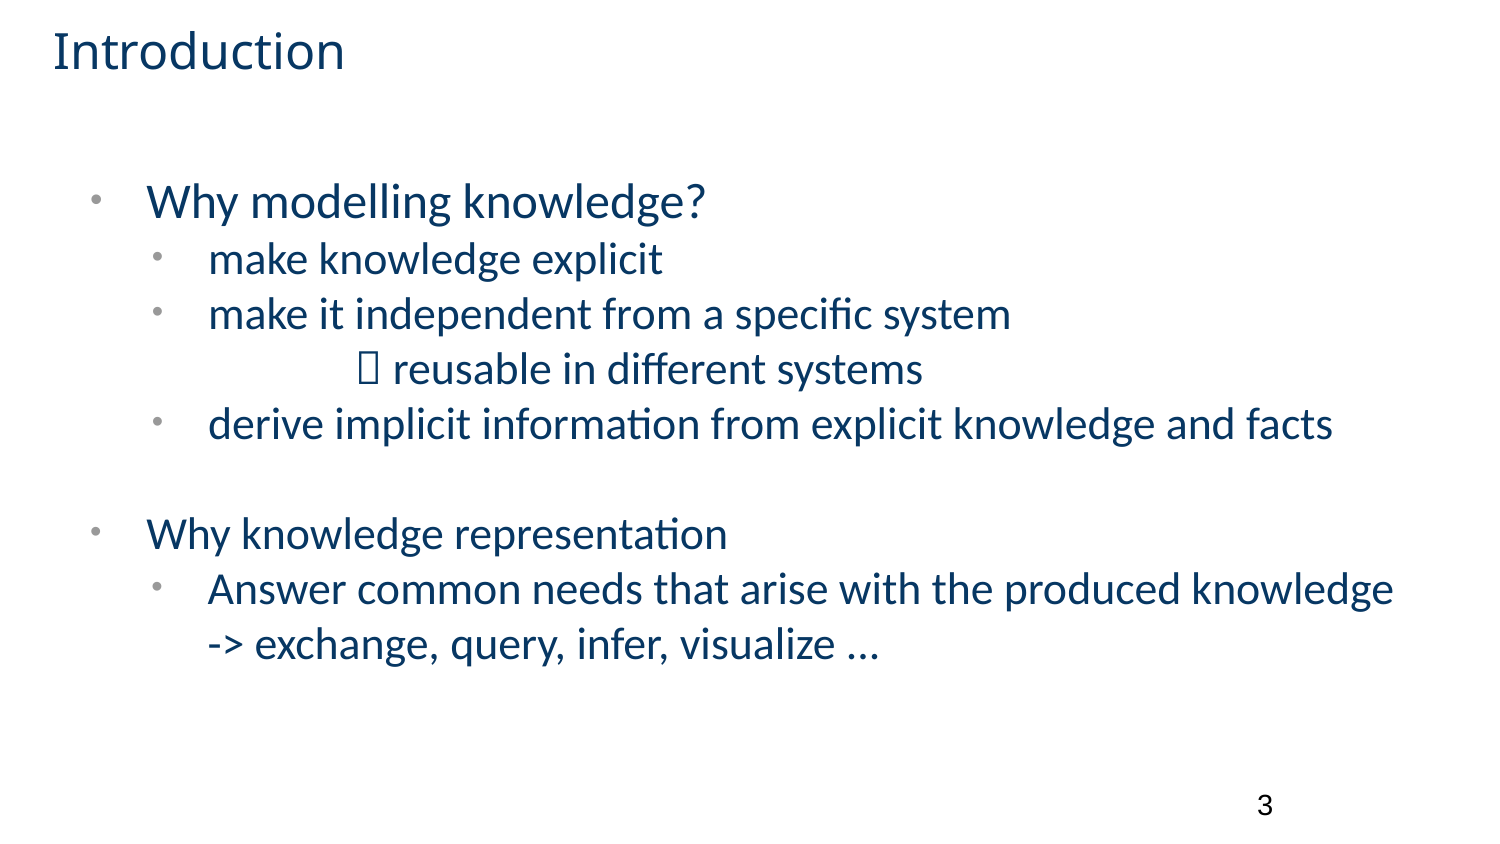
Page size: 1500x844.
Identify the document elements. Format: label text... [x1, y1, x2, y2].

slide_number 3 [1241, 771, 1332, 836]
list Why modelling knowledge? make knowledge explicit make it independent from a specific system  reusable in different systems derive implicit information from explicit knowledge and facts Why knowledge representation Answer common needs that arise with the produced knowledge -> exchange, query, infer, visualize ... [75, 153, 1425, 765]
title Introduction [38, 21, 1389, 95]
